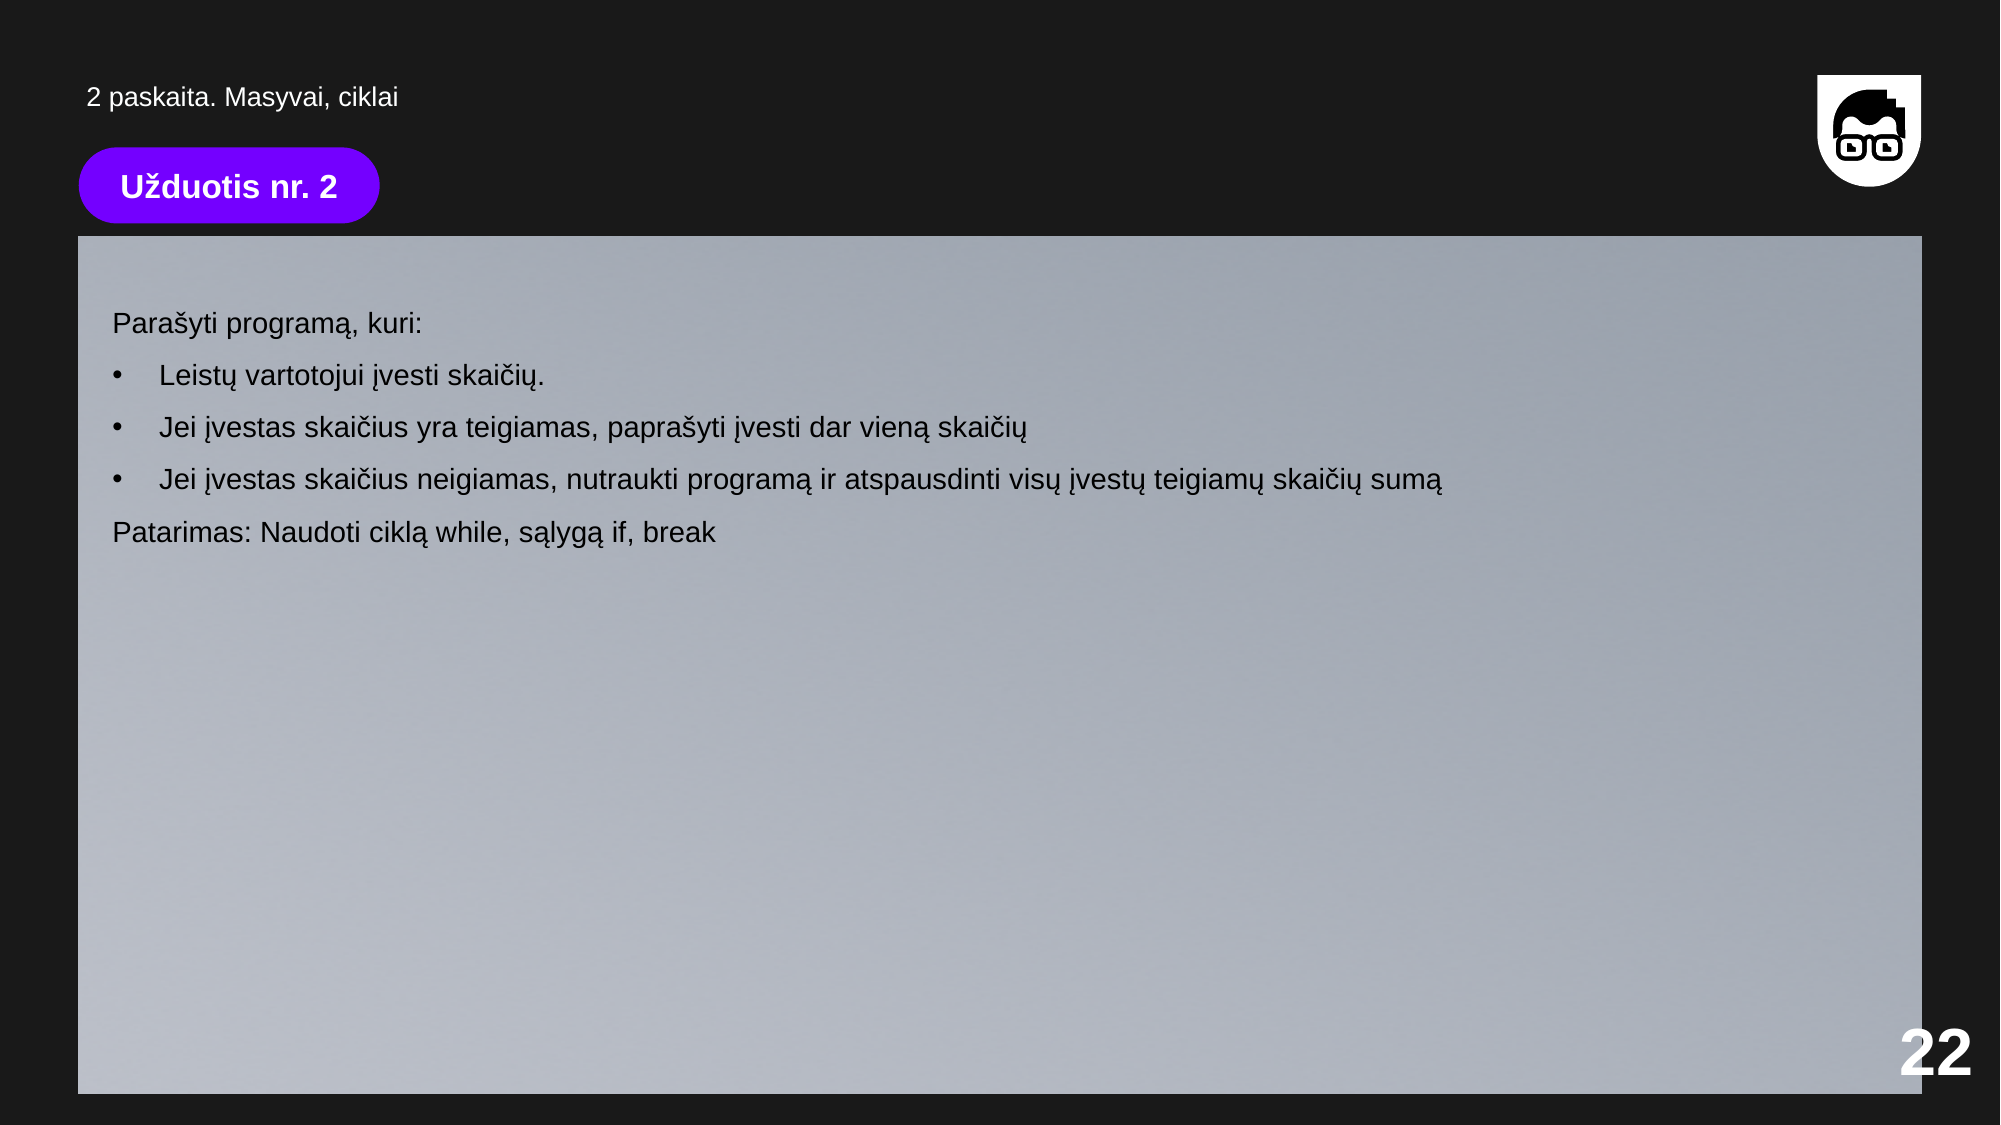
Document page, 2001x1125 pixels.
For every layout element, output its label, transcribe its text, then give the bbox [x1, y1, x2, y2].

text_box 22 [1929, 1001, 1989, 1097]
picture [78, 236, 1922, 1095]
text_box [78, 147, 380, 224]
text_box 2 paskaita. Masyvai, ciklai [78, 75, 1000, 150]
